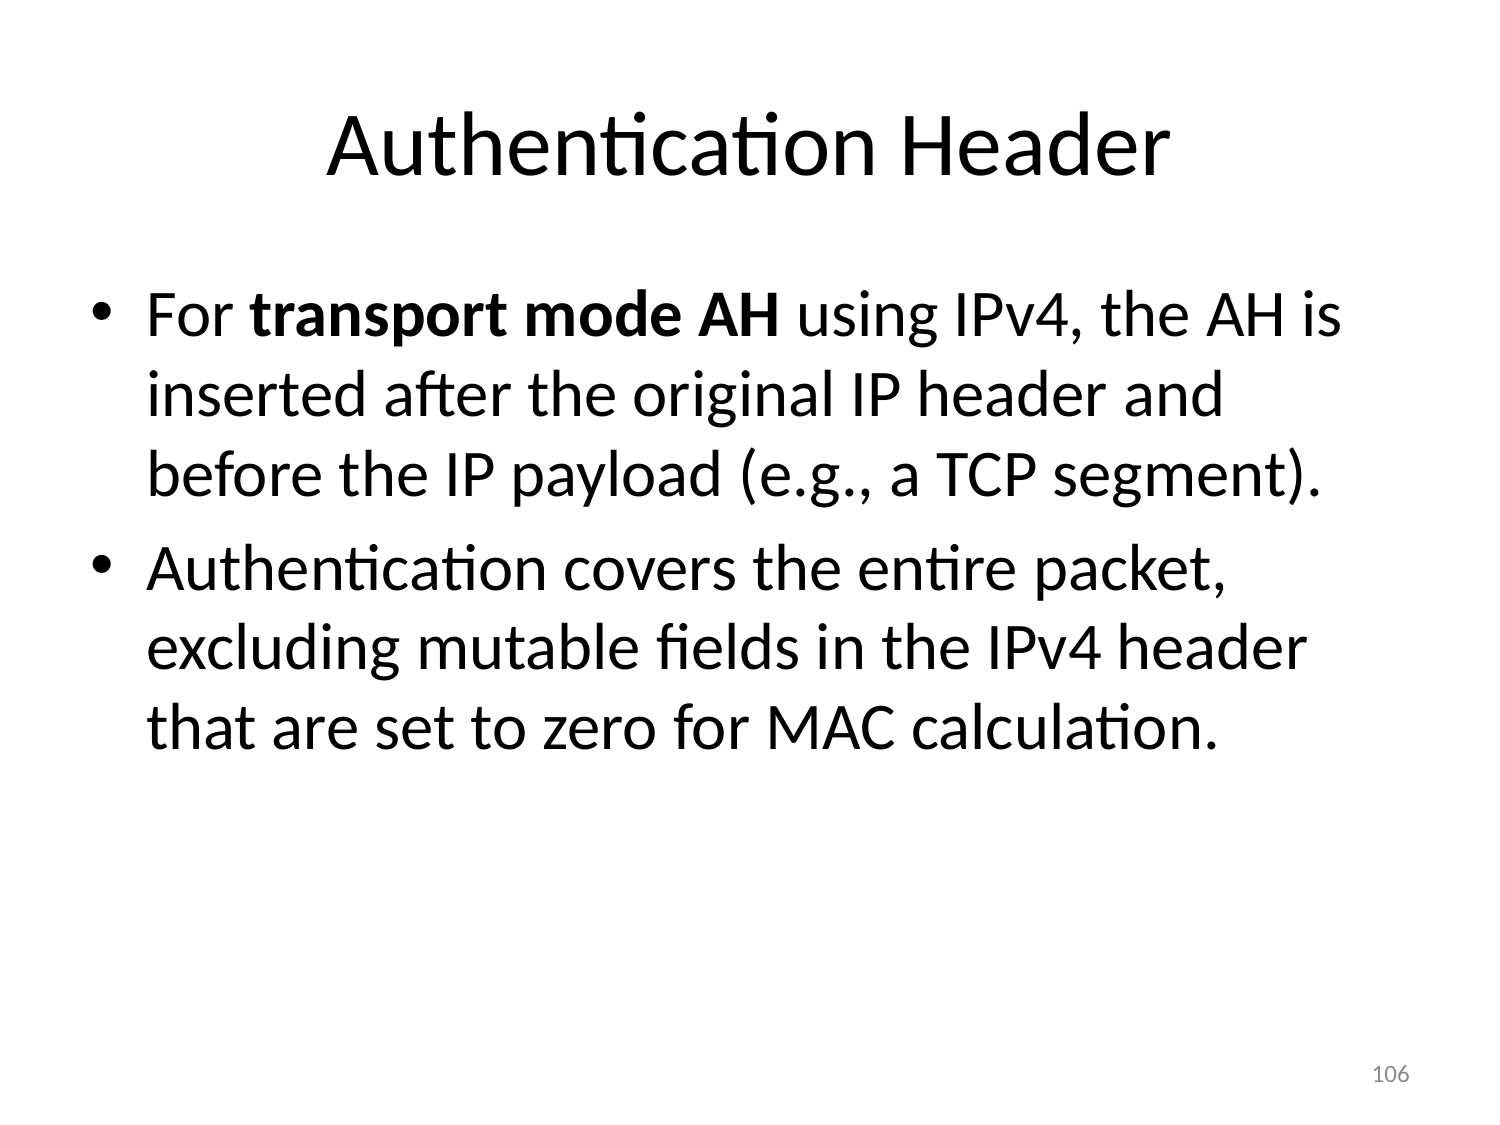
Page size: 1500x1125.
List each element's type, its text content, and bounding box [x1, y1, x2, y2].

title Authentication Header [75, 45, 1425, 233]
slide_number 106 [1074, 1042, 1425, 1103]
list For transport mode AH using IPv4, the AH is inserted after the original IP header and before the IP payload (e.g., a TCP segment). Authentication covers the entire packet, excluding mutable fields in the IPv4 header that are set to zero for MAC calculation. [75, 262, 1425, 1005]
